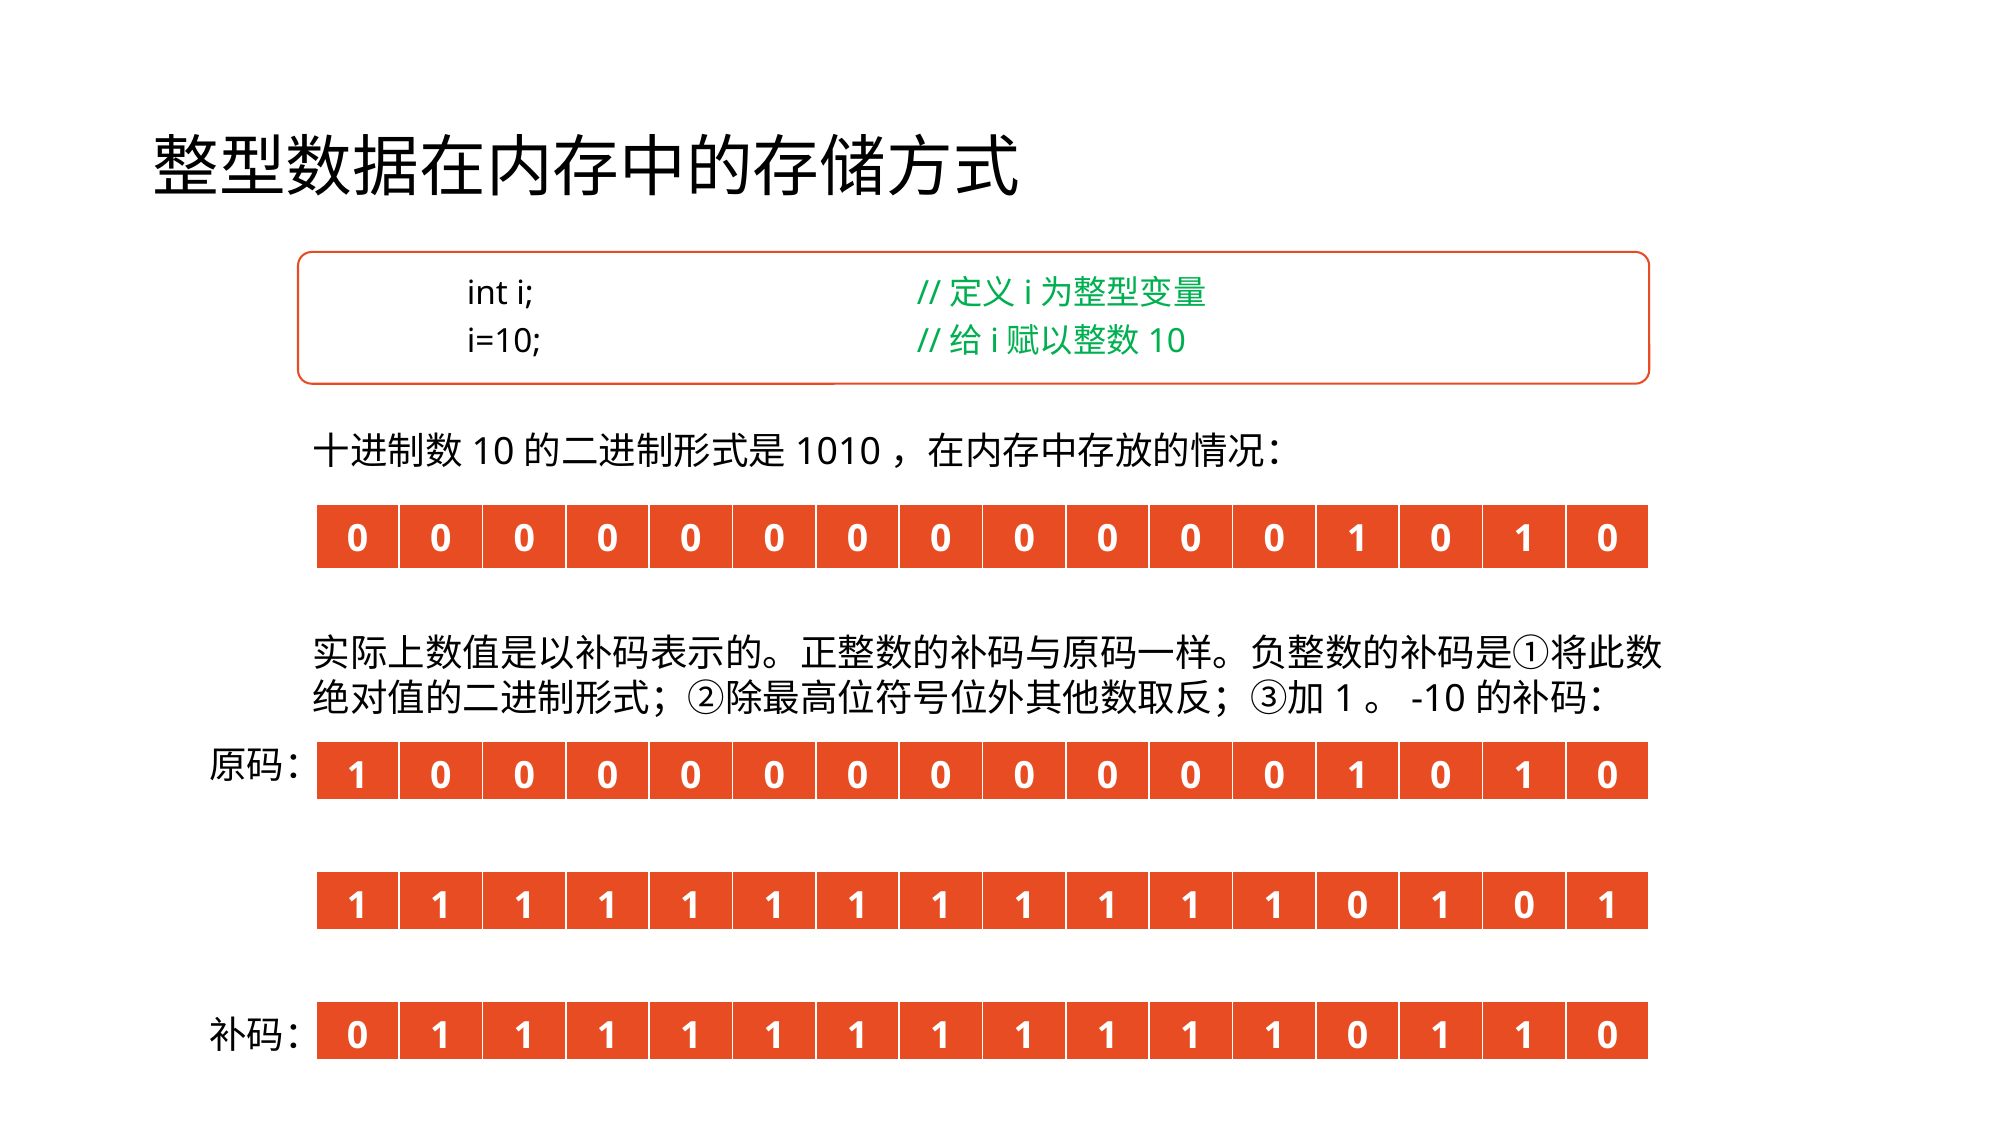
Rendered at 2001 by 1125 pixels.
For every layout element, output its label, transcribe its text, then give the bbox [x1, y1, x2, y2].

table_header 0 [983, 742, 1065, 799]
table_header 0 [1317, 872, 1398, 929]
table_header 0 [400, 505, 482, 568]
table_header 1 [567, 1002, 648, 1059]
table_header 0 [1567, 1002, 1648, 1059]
table_header 0 [817, 742, 898, 799]
table_header 0 [317, 505, 398, 568]
table_header 0 [1233, 505, 1315, 568]
table_header 0 [1567, 742, 1648, 799]
table_header 0 [1233, 742, 1315, 799]
table_header 1 [318, 872, 398, 929]
table_header 0 [1317, 1002, 1398, 1059]
table_header 0 [1483, 872, 1565, 929]
table_header 1 [318, 742, 398, 799]
table_header 1 [1233, 1002, 1315, 1059]
table_header 1 [817, 1002, 898, 1059]
table_header 0 [900, 505, 982, 568]
table_header 1 [1483, 1002, 1565, 1059]
table_header 1 [1567, 872, 1648, 929]
table_header 1 [567, 872, 648, 929]
table_header 1 [483, 872, 565, 929]
table_header 0 [483, 505, 565, 568]
table_header 0 [650, 742, 732, 799]
table_header 0 [983, 505, 1065, 568]
table_header 1 [1483, 742, 1565, 799]
table_header 0 [733, 505, 815, 568]
table_header 1 [900, 1002, 982, 1059]
table_header 1 [1067, 872, 1148, 929]
table_header 1 [1233, 872, 1315, 929]
table_header 0 [1400, 505, 1482, 568]
table_header 1 [400, 872, 482, 929]
table_header 0 [1400, 742, 1482, 799]
table_header 0 [1067, 505, 1148, 568]
text_box 实际上数值是以补码表示的。正整数的补码与原码一样。负整数的补码是①将此数绝对值的二进制形式；②除最高位符号位外其他数取反；③加1。-10的补码： [297, 621, 1686, 727]
table_header 0 [733, 742, 815, 799]
table_header 1 [650, 1002, 732, 1059]
table_header 1 [733, 1002, 815, 1059]
table_header 0 [567, 505, 648, 568]
table_header 1 [1483, 505, 1565, 568]
table_header 1 [1400, 1002, 1482, 1059]
table_header 1 [817, 872, 898, 929]
table_header 1 [1317, 505, 1398, 568]
table_header 0 [318, 1002, 398, 1059]
table_header 1 [983, 1002, 1065, 1059]
text_box 原码： 补码： [194, 733, 318, 1064]
table_header 1 [900, 872, 982, 929]
table_header 1 [400, 1002, 482, 1059]
table_header 0 [650, 505, 732, 568]
table_header 0 [1067, 742, 1148, 799]
table_header 1 [1400, 872, 1482, 929]
table_header 1 [1317, 742, 1398, 799]
table_header 1 [483, 1002, 565, 1059]
table_header 0 [400, 742, 482, 799]
table_header 0 [900, 742, 982, 799]
table_header 1 [733, 872, 815, 929]
table_header 1 [1067, 1002, 1148, 1059]
title 整型数据在内存中的存储方式 [137, 59, 1863, 278]
table_header 0 [567, 742, 648, 799]
table_header 1 [650, 872, 732, 929]
table_header 0 [817, 505, 898, 568]
table_header 0 [1150, 505, 1232, 568]
text_box 十进制数10的二进制形式是1010，在内存中存放的情况： [297, 419, 1712, 480]
table_header 0 [483, 742, 565, 799]
table_header 1 [1150, 1002, 1232, 1059]
table_header 1 [983, 872, 1065, 929]
table_header 0 [1150, 742, 1232, 799]
text_box int i; //定义i为整型变量 i=10; //给i赋以整数10 [296, 250, 1651, 385]
table_header 0 [1567, 505, 1648, 568]
table_header 1 [1150, 872, 1232, 929]
